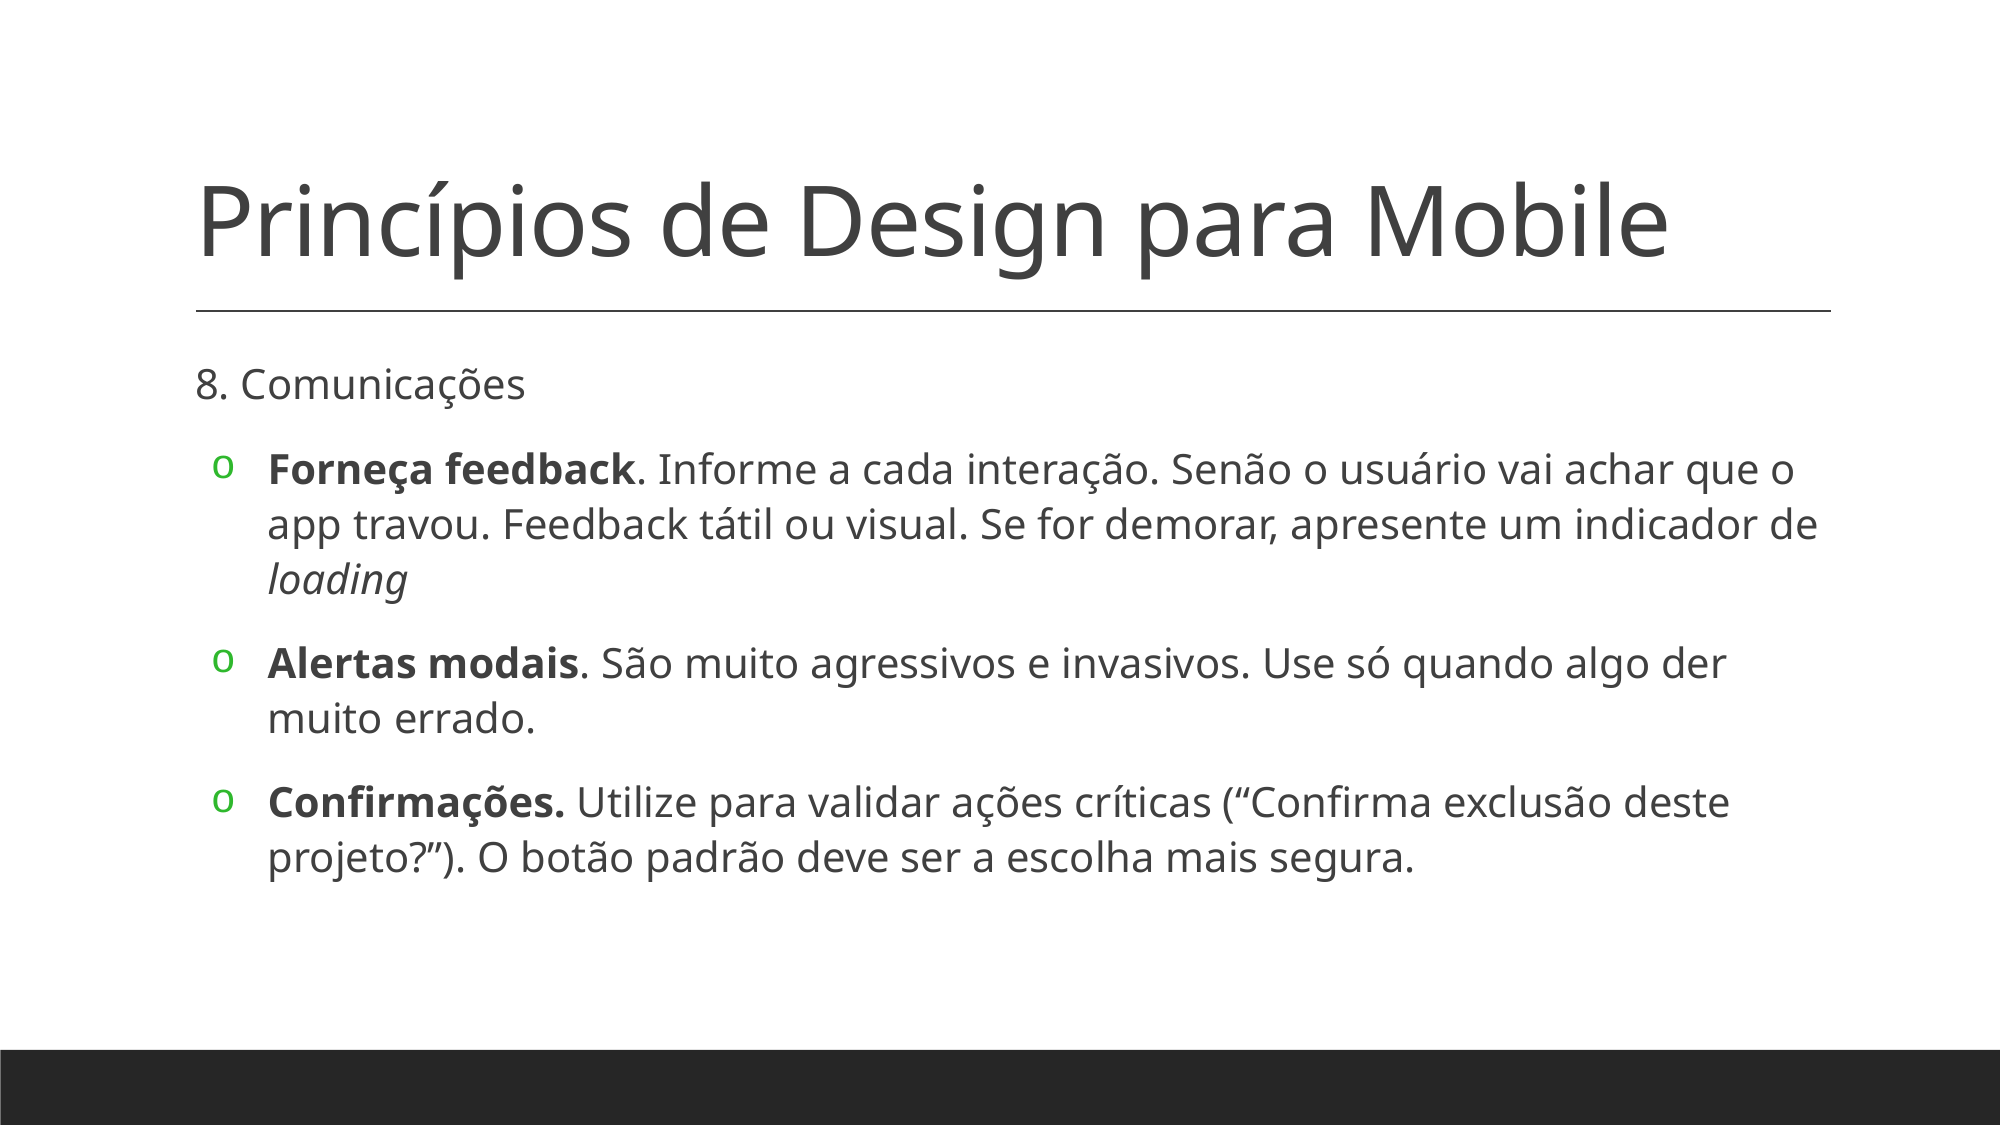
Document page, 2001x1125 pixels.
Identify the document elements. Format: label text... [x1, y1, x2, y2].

list 8. Comunicações Forneça feedback. Informe a cada interação. Senão o usuário vai achar que o app travou. Feedback tátil ou visual. Se for demorar, apresente um indicador de loading Alertas modais. São muito agressivos e invasivos. Use só quando algo der muito errado. Confirmações. Utilize para validar ações críticas (“Confirma exclusão deste projeto?”). O botão padrão deve ser a escolha mais segura. [180, 345, 1830, 1003]
title Princípios de Design para Mobile [180, 47, 1830, 285]
